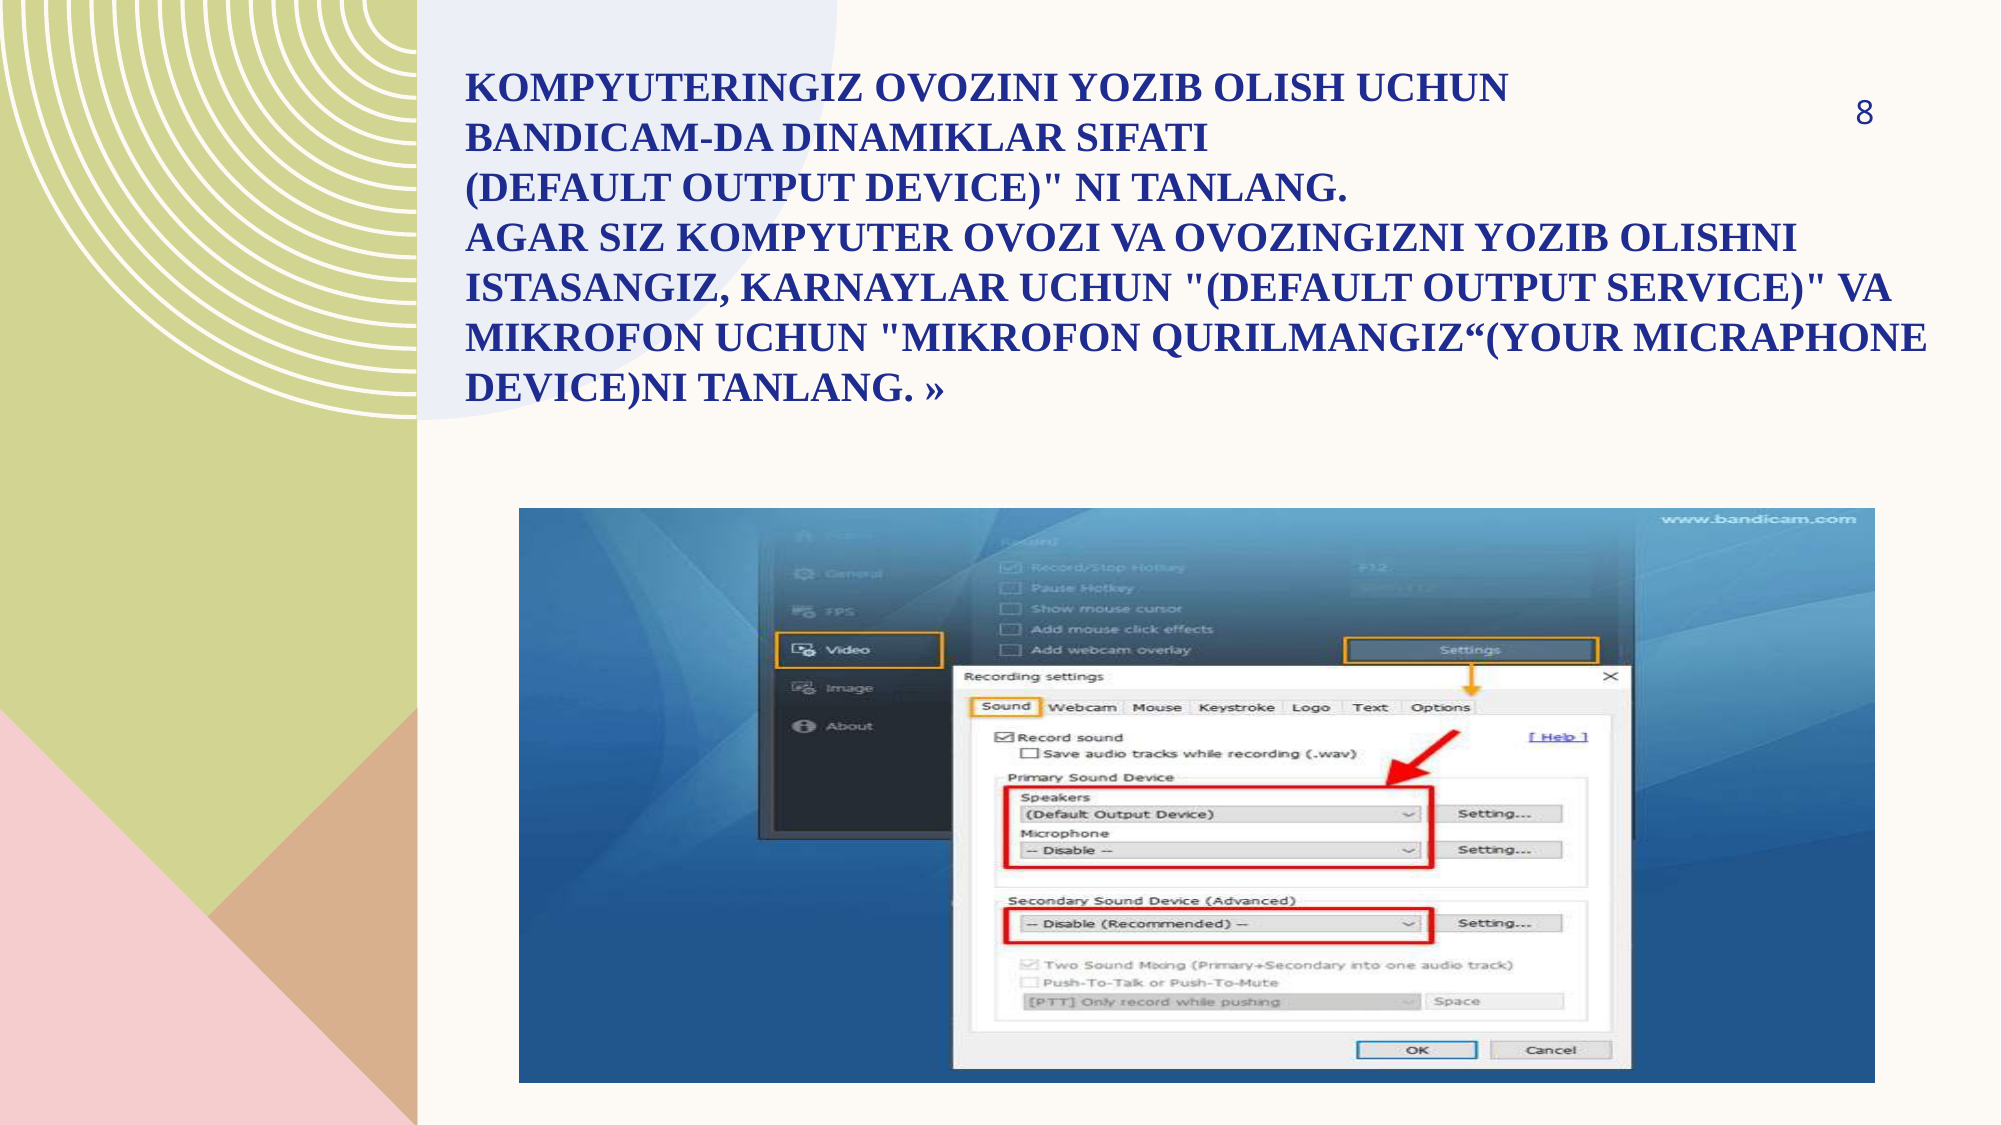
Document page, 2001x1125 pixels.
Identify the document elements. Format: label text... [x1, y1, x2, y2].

title Kompyuteringiz ovozini yozib olish uchun Bandicam-da dinamiklar sifati (DEFAULT OUTPUT DEVICE)" ni tanlang. Agar siz kompyuter ovozi va ovozingizni yozib olishni istasangiz, Karnaylar uchun "(DEFAULT OUTPUT SERVICE)" va Mikrofon uchun "Mikrofon qurilmangiz“(your micraphone device)ni tanlang. » [450, 42, 1978, 411]
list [519, 508, 1875, 1083]
slide_number 8 [1699, 75, 1875, 153]
